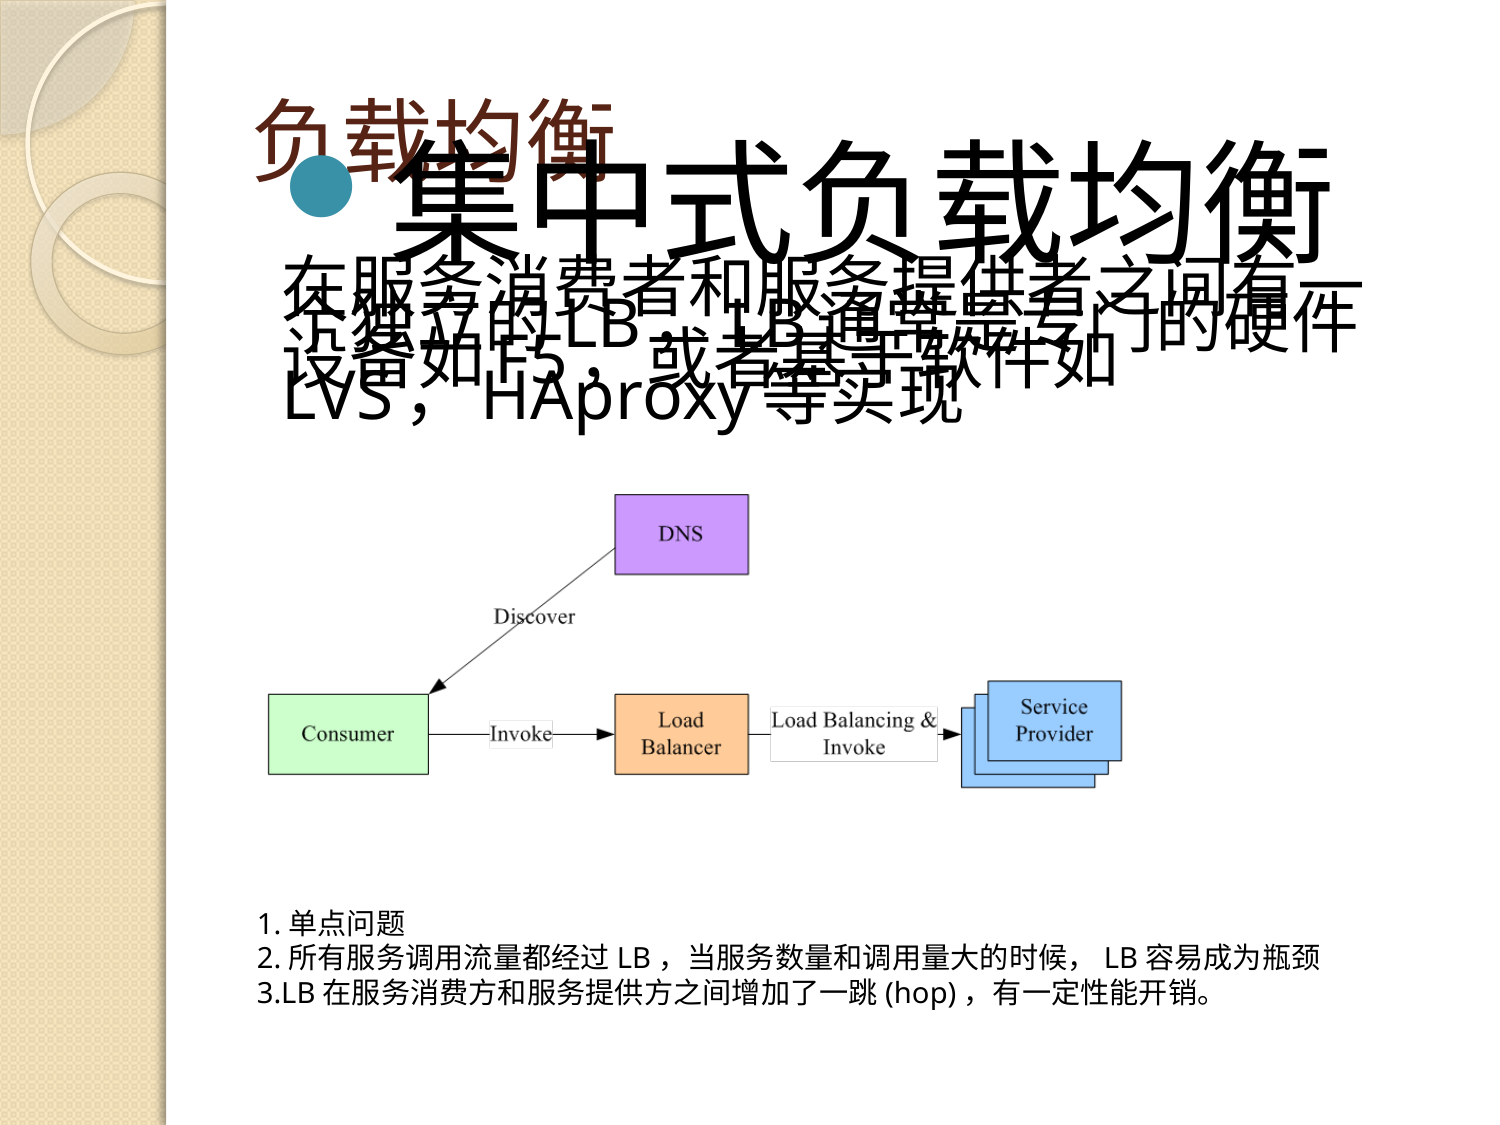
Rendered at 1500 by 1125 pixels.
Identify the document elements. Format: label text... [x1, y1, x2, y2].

title 负载均衡 [235, 45, 1466, 233]
text_box 1.单点问题 2.所有服务调用流量都经过LB，当服务数量和调用量大的时候，LB容易成为瓶颈 3.LB在服务消费方和服务提供方之间增加了一跳(hop)，有一定性能开销。 [242, 897, 1412, 1018]
picture [265, 491, 1126, 792]
list 集中式负载均衡 在服务消费者和服务提供者之间有一个独立的LB，LB通常是专门的硬件设备如F5，或者基于软件如LVS，HAproxy等实现 [235, 237, 1424, 445]
